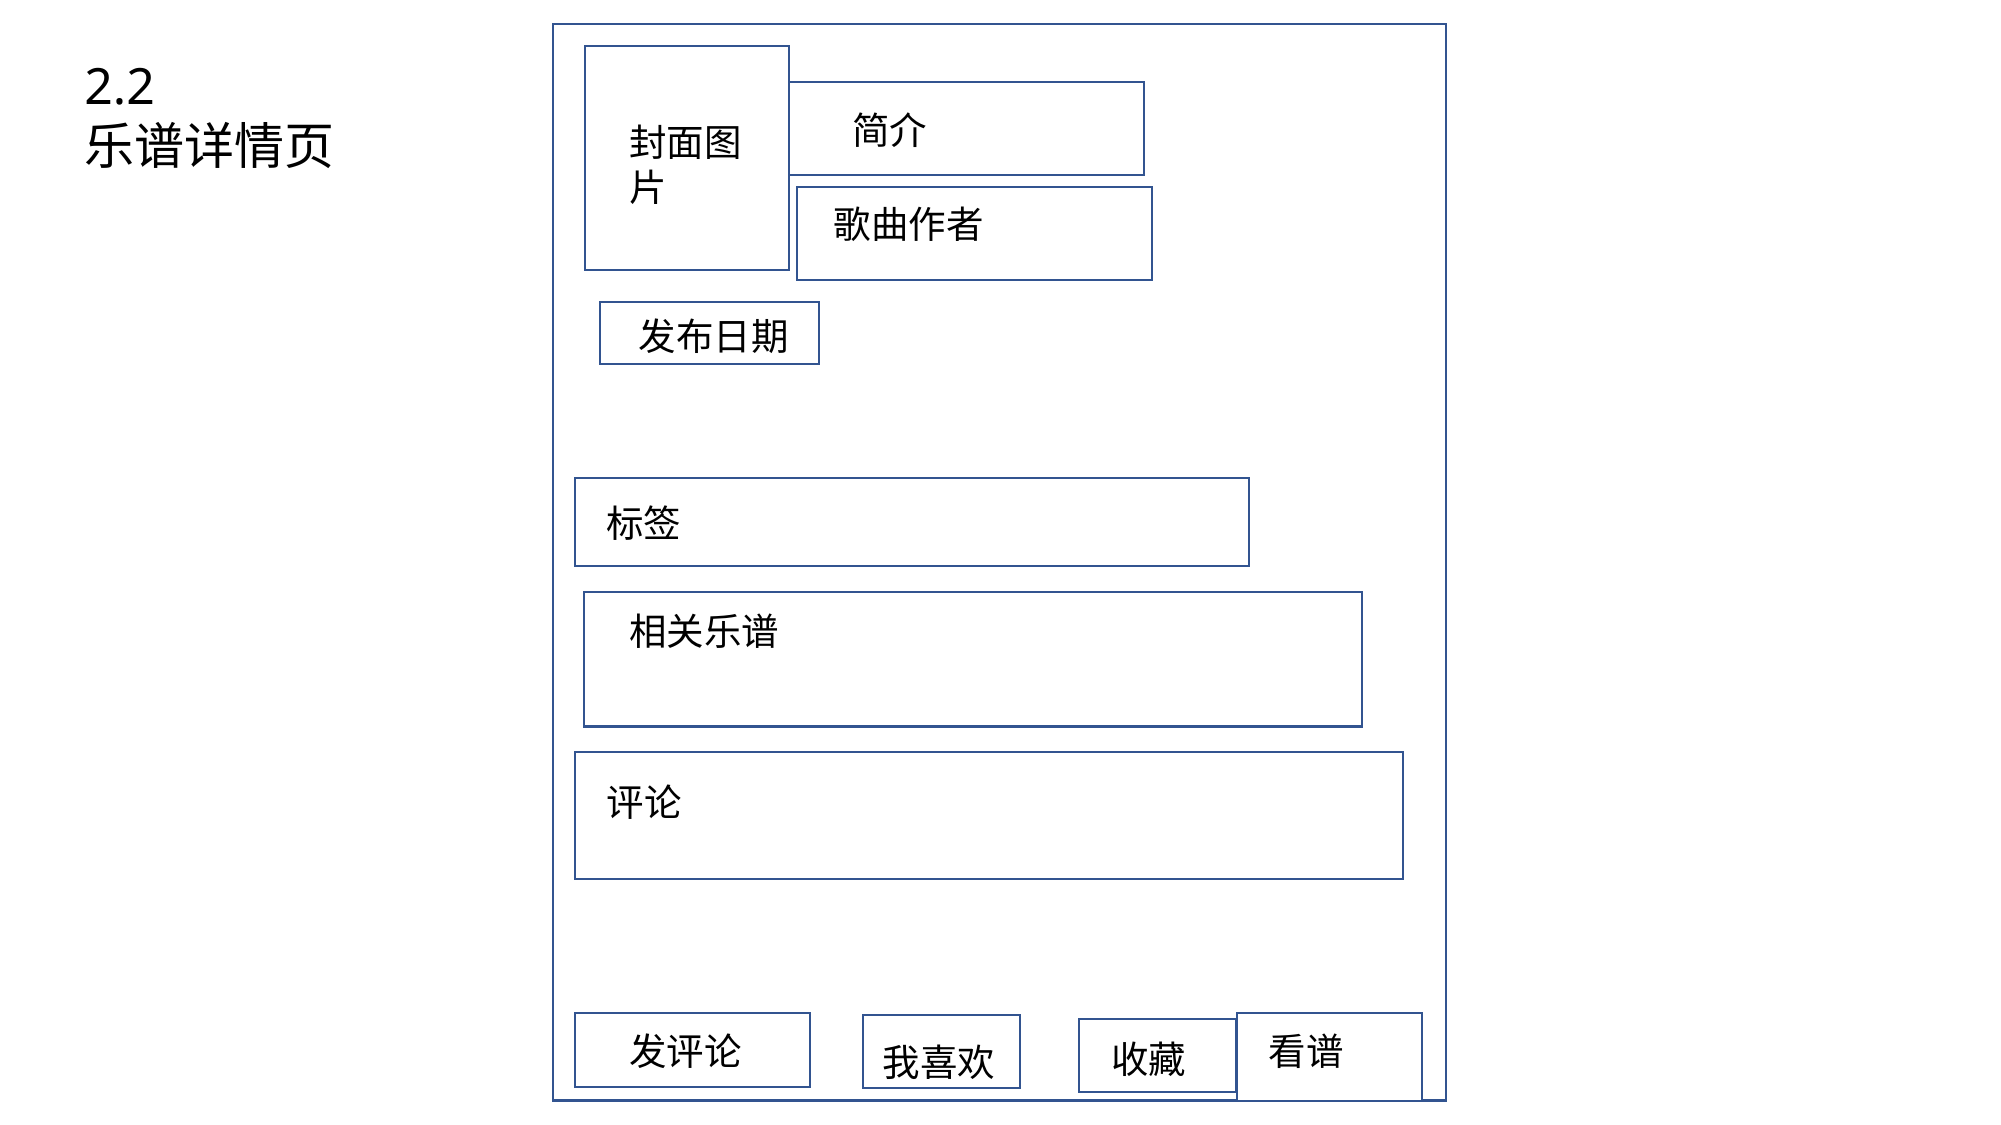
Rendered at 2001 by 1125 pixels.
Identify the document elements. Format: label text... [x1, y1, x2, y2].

text_box [1236, 1012, 1423, 1102]
text_box [583, 591, 1363, 728]
text_box [862, 1014, 1021, 1089]
text_box 2.2 乐谱详情页 [69, 47, 409, 182]
text_box 简介 [837, 100, 1021, 160]
text_box 看谱 [1254, 1020, 1411, 1081]
text_box 我喜欢 [867, 1031, 1026, 1092]
text_box 发布日期 [624, 305, 813, 366]
text_box 歌曲作者 [818, 193, 1000, 254]
text_box 收藏 [1096, 1028, 1236, 1089]
text_box 发评论 [614, 1020, 758, 1081]
text_box [788, 81, 1145, 176]
text_box [574, 477, 1250, 567]
text_box 标签 [591, 492, 791, 552]
text_box 评论 [591, 771, 845, 832]
text_box 相关乐谱 [614, 600, 967, 660]
text_box [1078, 1018, 1236, 1093]
text_box [552, 23, 1447, 1102]
text_box [599, 301, 820, 365]
text_box 封面图片 [614, 111, 777, 217]
text_box [574, 751, 1404, 880]
text_box [796, 186, 1153, 281]
text_box [574, 1012, 811, 1088]
text_box [584, 45, 790, 271]
